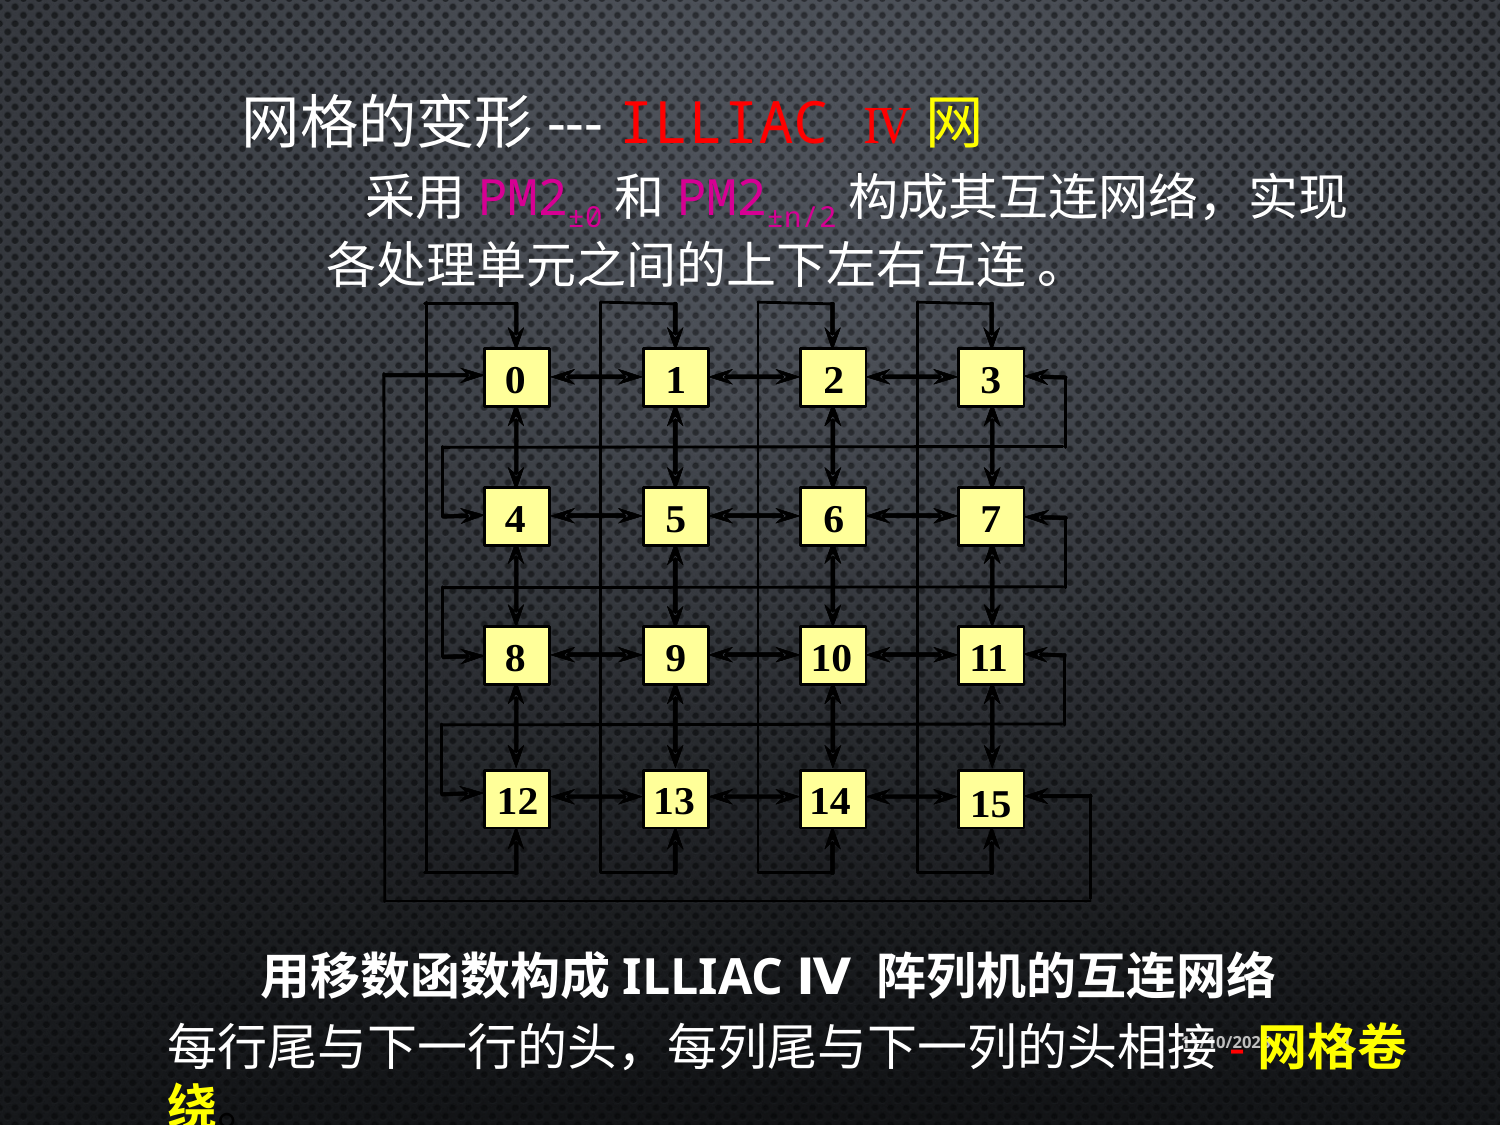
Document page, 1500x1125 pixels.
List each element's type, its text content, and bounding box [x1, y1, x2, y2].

text_box 网格的变形--- ILLIAC Ⅳ网 采用PM2±0和PM2±n/2构成其互连网络，实现各处理单元之间的上下左右互连 。 [123, 78, 1364, 311]
text_box 用移数函数构成ILLIAC Ⅳ 阵列机的互连网络 [246, 937, 1365, 1007]
text_box 每行尾与下一行的头，每列尾与下一列的头相接-网格卷绕。 [152, 1007, 1465, 1125]
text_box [359, 290, 1117, 929]
